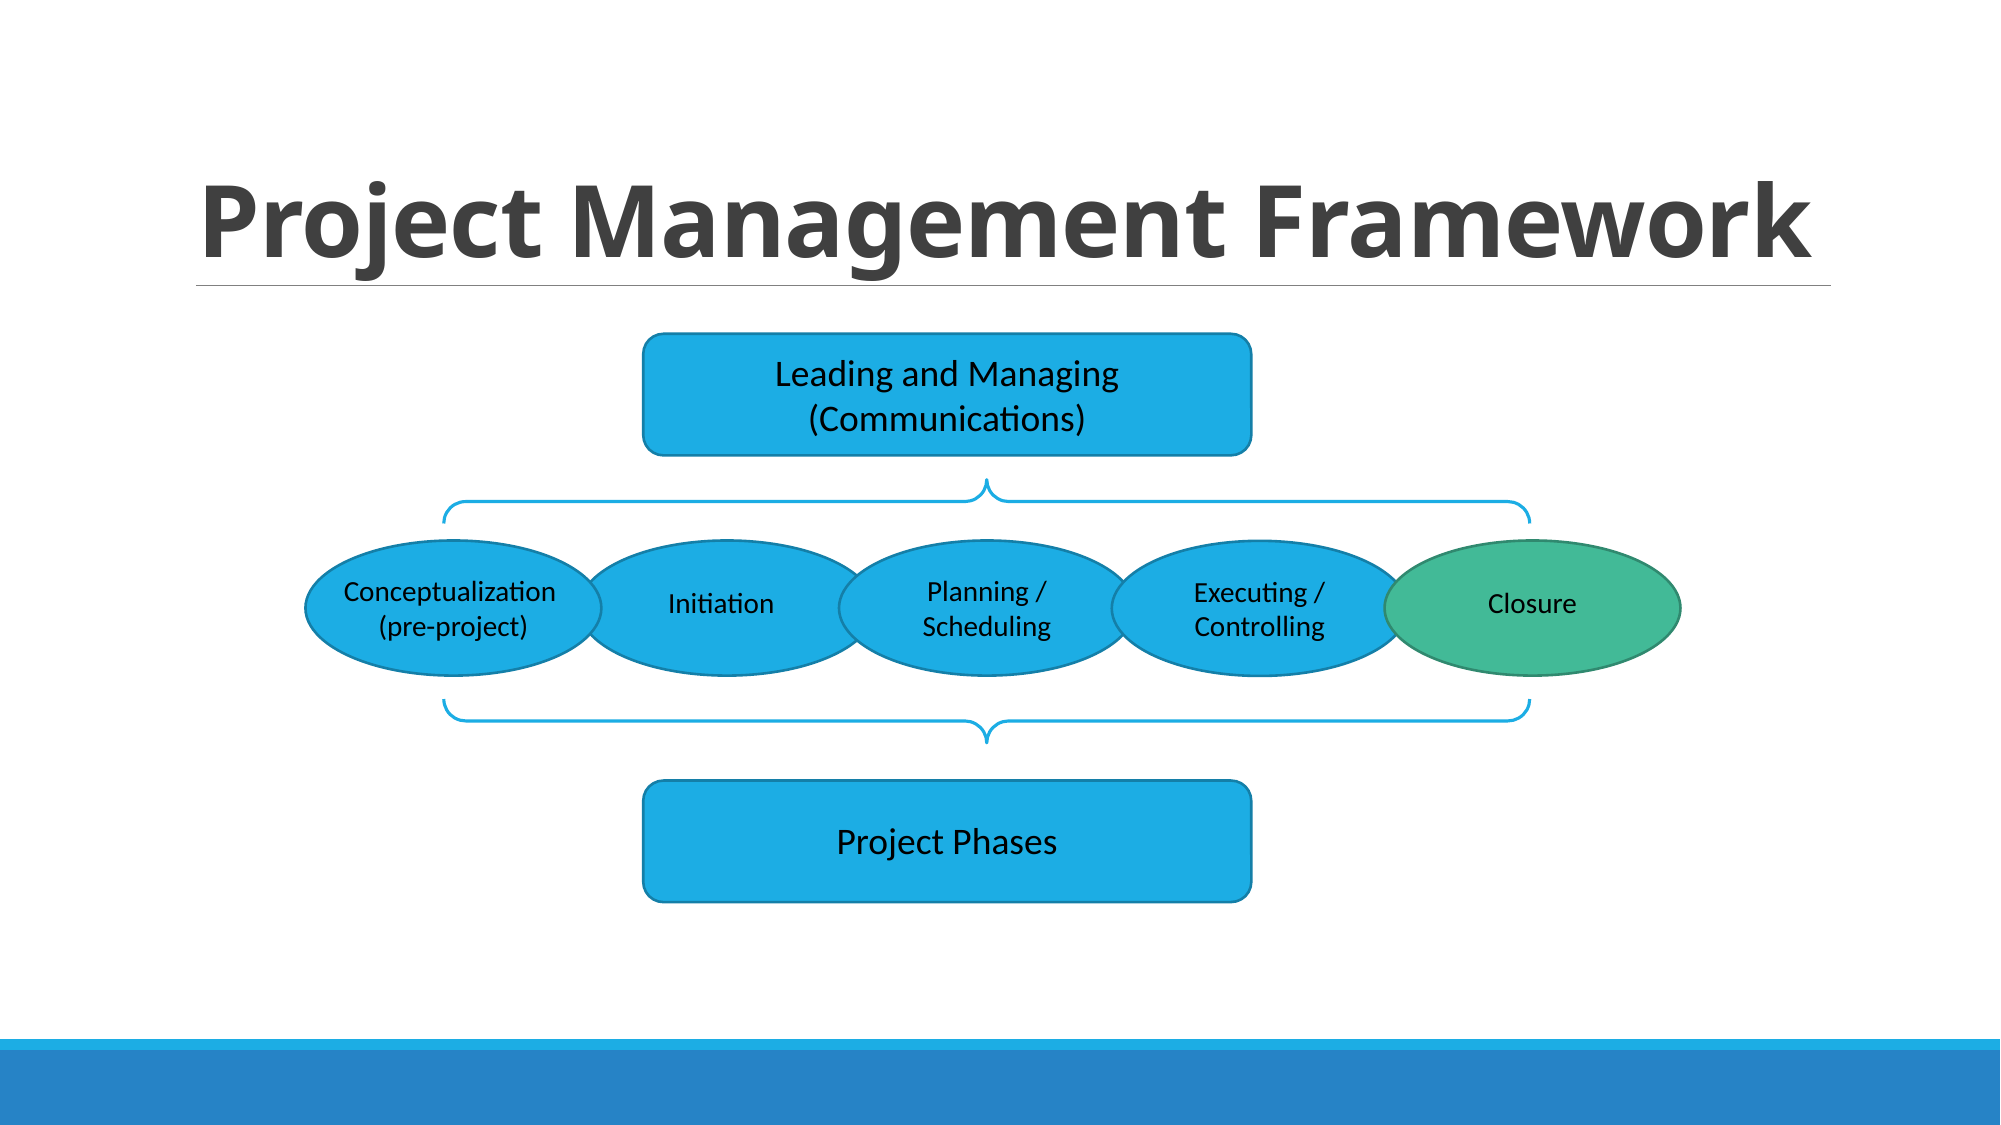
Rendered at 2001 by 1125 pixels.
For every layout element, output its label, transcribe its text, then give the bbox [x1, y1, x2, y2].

text_box Conceptualization (pre-project) [327, 565, 443, 650]
text_box Closure [1530, 576, 1659, 627]
text_box [442, 478, 1531, 744]
text_box [1530, 539, 1682, 677]
text_box Leading and Managing (Communications) [718, 341, 1176, 447]
title Project Management Framework [180, 47, 1830, 285]
text_box [334, 650, 443, 677]
text_box [641, 332, 1253, 457]
text_box [304, 571, 327, 645]
text_box Project Phases [718, 809, 1176, 870]
text_box [641, 779, 1253, 904]
text_box [336, 539, 443, 565]
